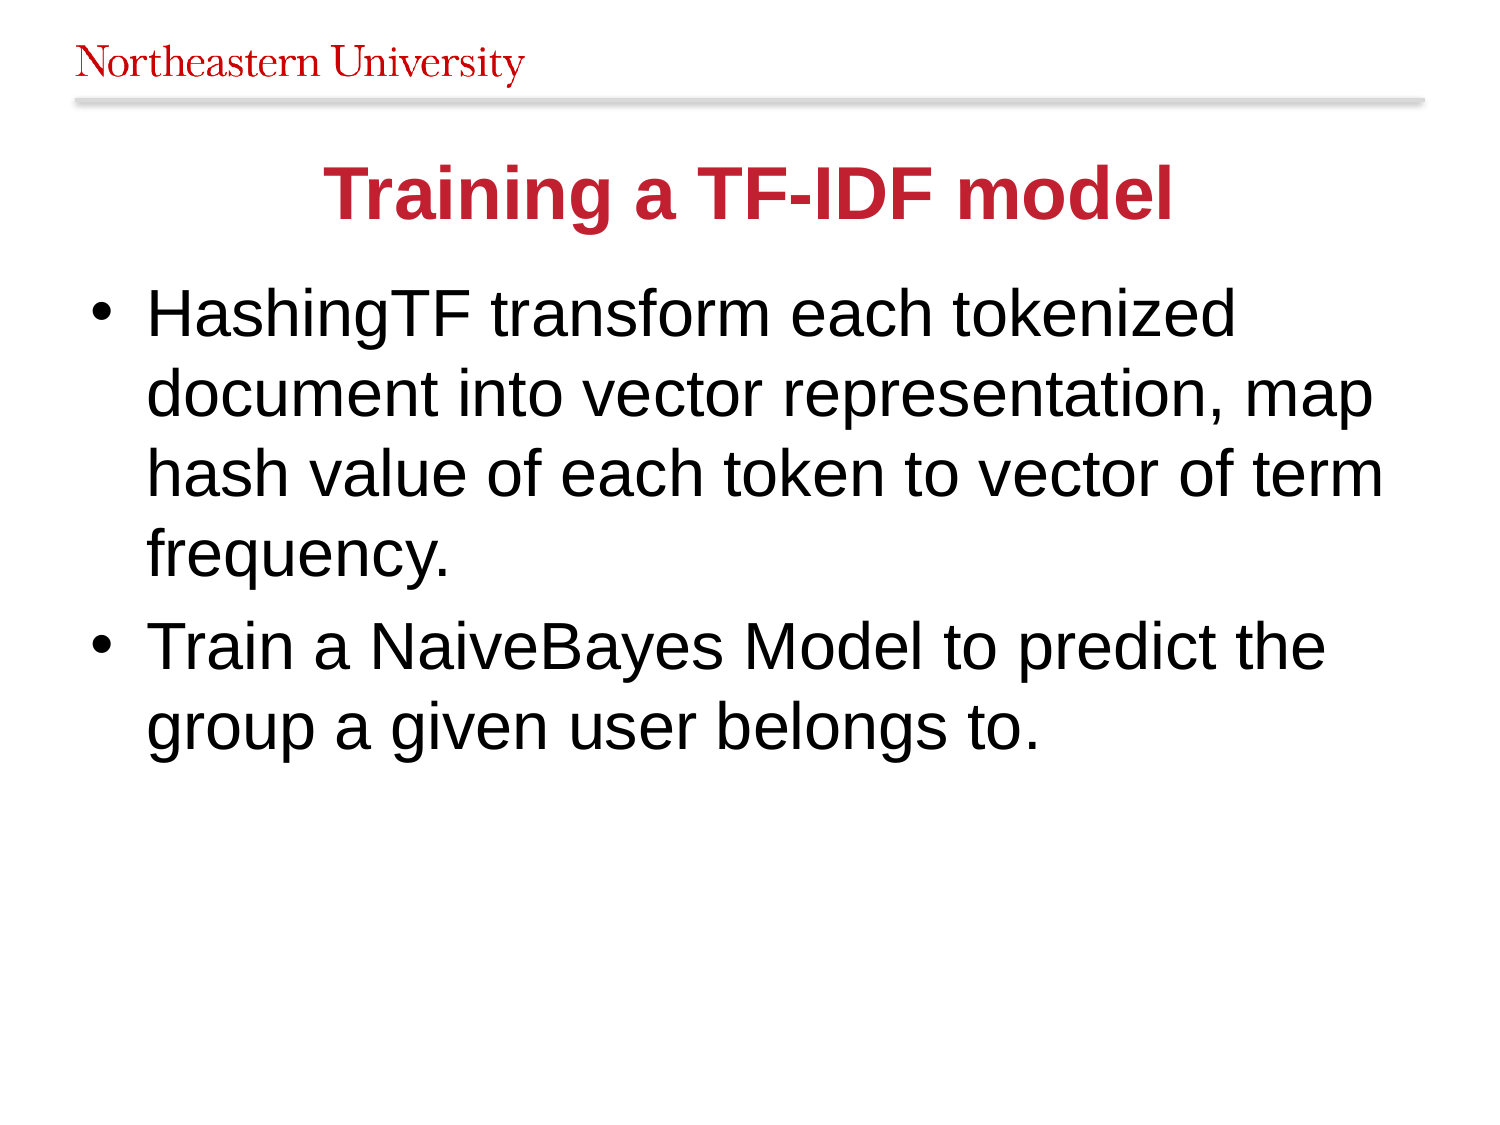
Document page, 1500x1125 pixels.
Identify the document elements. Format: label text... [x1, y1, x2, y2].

list HashingTF transform each tokenized document into vector representation, map hash value of each token to vector of term frequency. Train a NaiveBayes Model to predict the group a given user belongs to. [75, 263, 1425, 1005]
title Training a TF-IDF model [75, 137, 1425, 263]
picture [75, 44, 525, 88]
